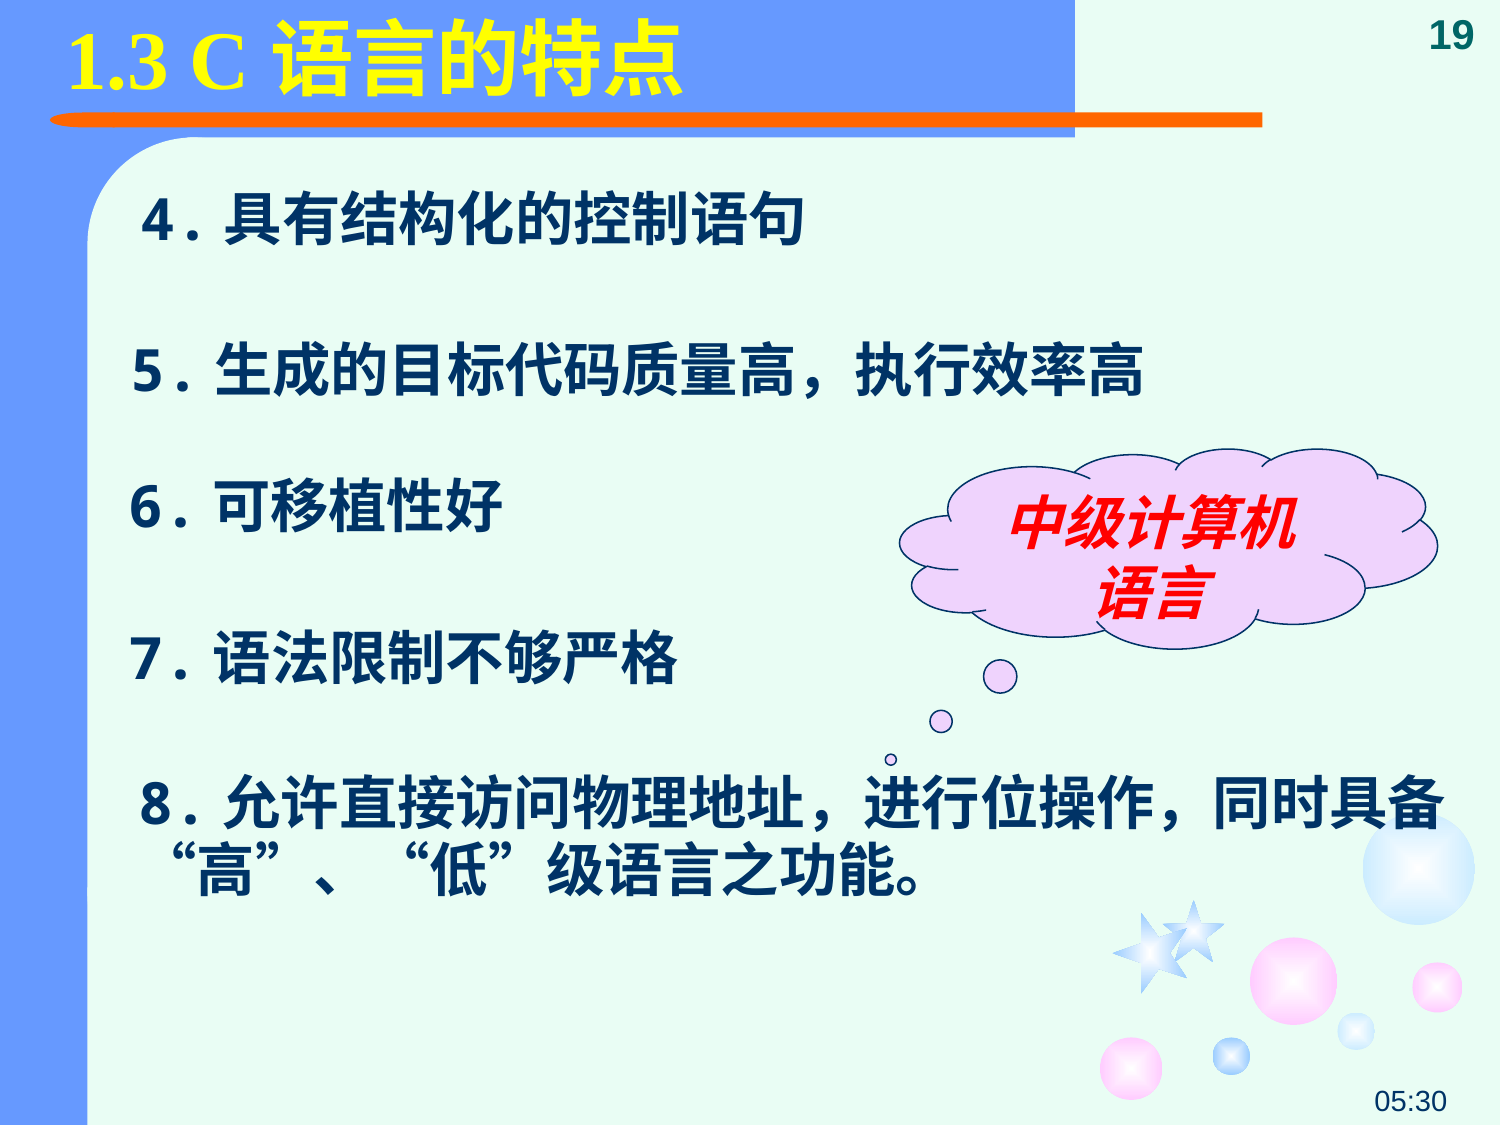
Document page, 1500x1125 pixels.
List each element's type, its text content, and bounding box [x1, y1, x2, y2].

list 4.具有结构化的控制语句 [124, 174, 1088, 301]
text_box 中级计算机语言 [899, 449, 1438, 650]
text_box 中级计算机语言 [930, 710, 953, 733]
title 1.3 C语言的特点 [49, 0, 1313, 126]
text_box 中级计算机语言 [983, 659, 1017, 694]
text_box 6.可移植性好 [113, 466, 519, 548]
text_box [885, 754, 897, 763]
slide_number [1149, 1074, 1463, 1125]
text_box 5.生成的目标代码质量高，执行效率高 [115, 326, 1161, 411]
text_box 8.允许直接访问物理地址，进行位操作，同时具备“高”、“低”级语言之功能。 [123, 763, 1471, 913]
text_box 7.语法限制不够严格 [114, 613, 694, 699]
slide_number 19 [1403, 0, 1500, 66]
